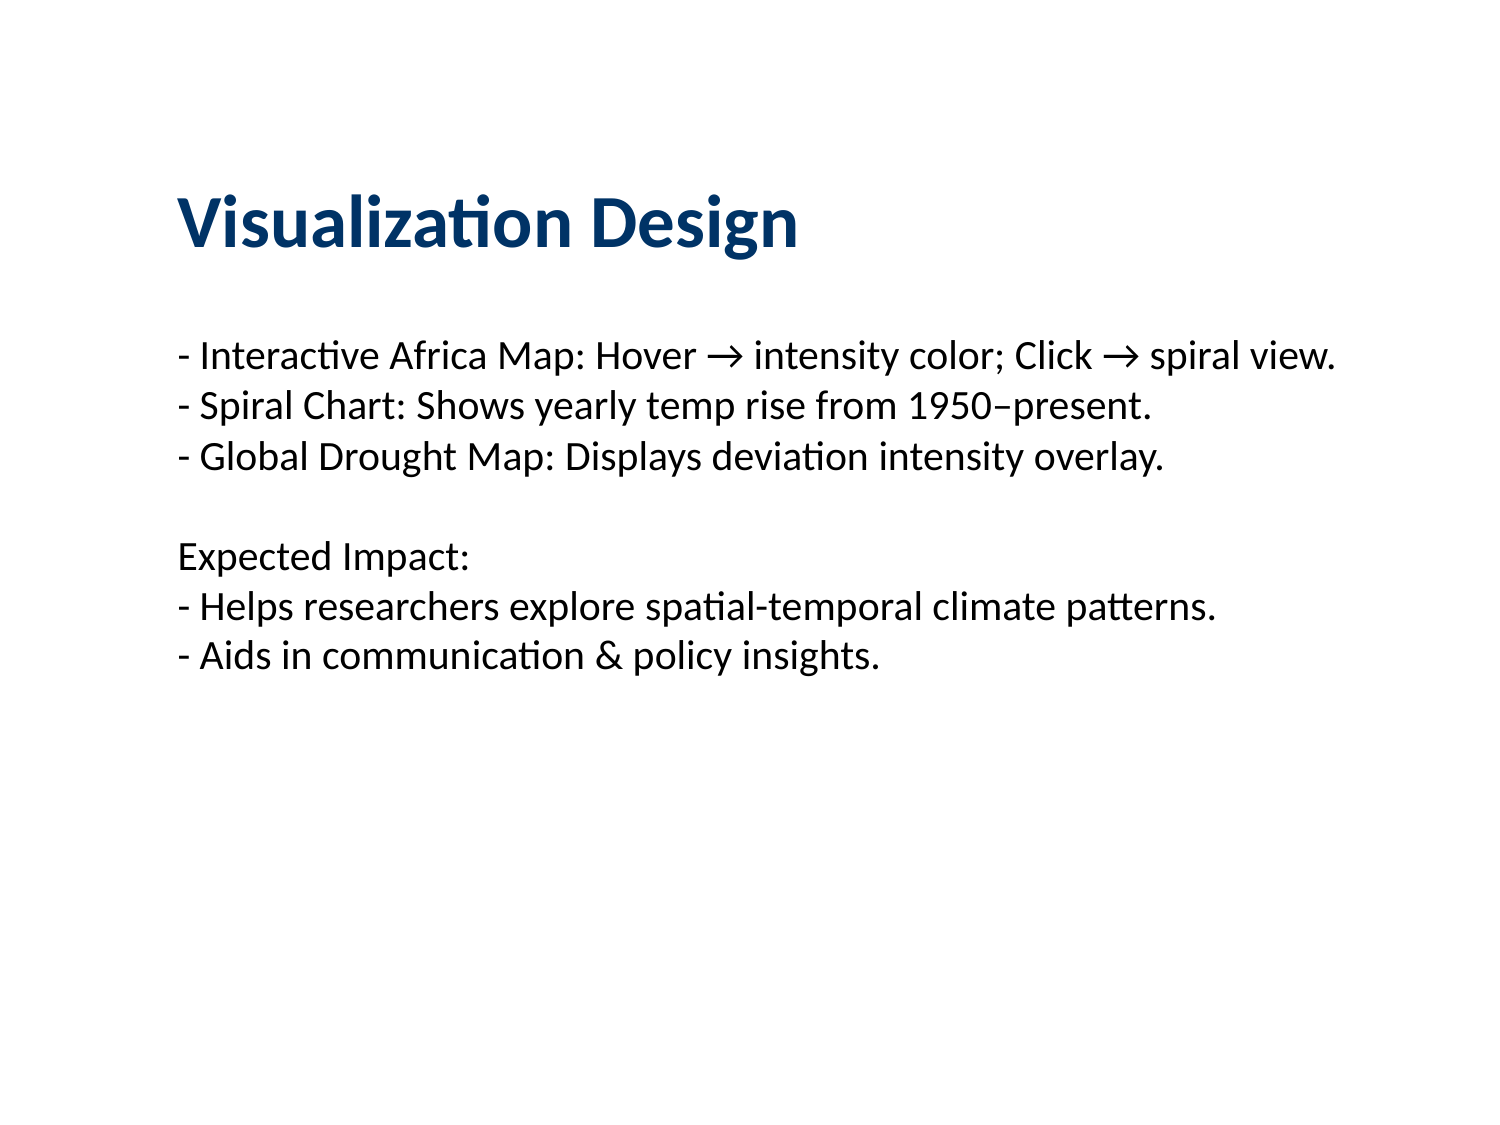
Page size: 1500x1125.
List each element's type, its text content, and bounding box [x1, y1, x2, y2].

text_box Visualization Design - Interactive Africa Map: Hover → intensity color; Click → spiral view. - Spiral Chart: Shows yearly temp rise from 1950–present. - Global Drought Map: Displays deviation intensity overlay. Expected Impact: - Helps researchers explore spatial-temporal climate patterns. - Aids in communication & policy insights. [162, 119, 1353, 686]
